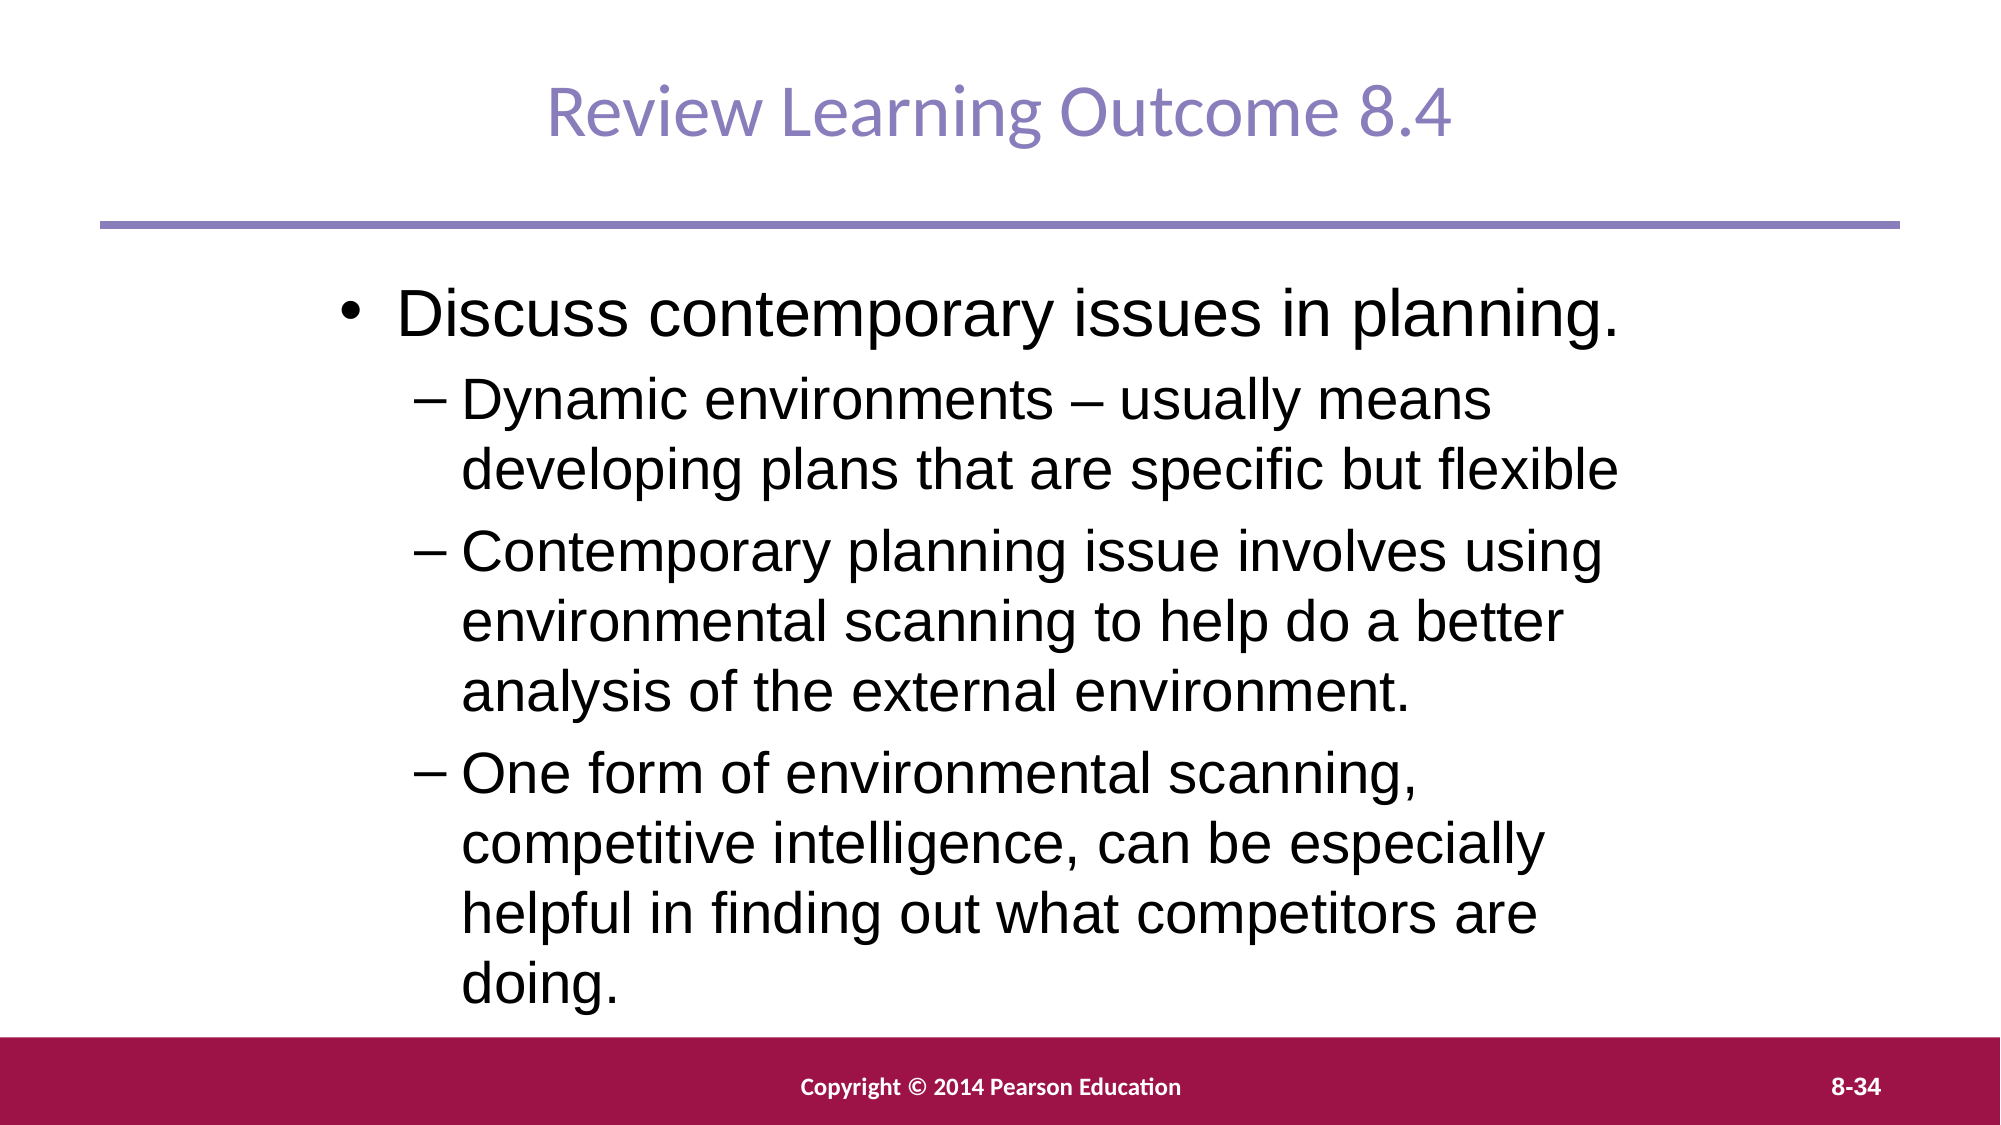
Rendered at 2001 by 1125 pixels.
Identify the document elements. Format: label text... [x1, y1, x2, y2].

text_box Discuss contemporary issues in planning. Dynamic environments – usually means developing plans that are specific but flexible Contemporary planning issue involves using environmental scanning to help do a better analysis of the external environment. One form of environmental scanning, competitive intelligence, can be especially helpful in finding out what competitors are doing. [324, 262, 1675, 1005]
title Review Learning Outcome 8.4 [99, 12, 1901, 201]
